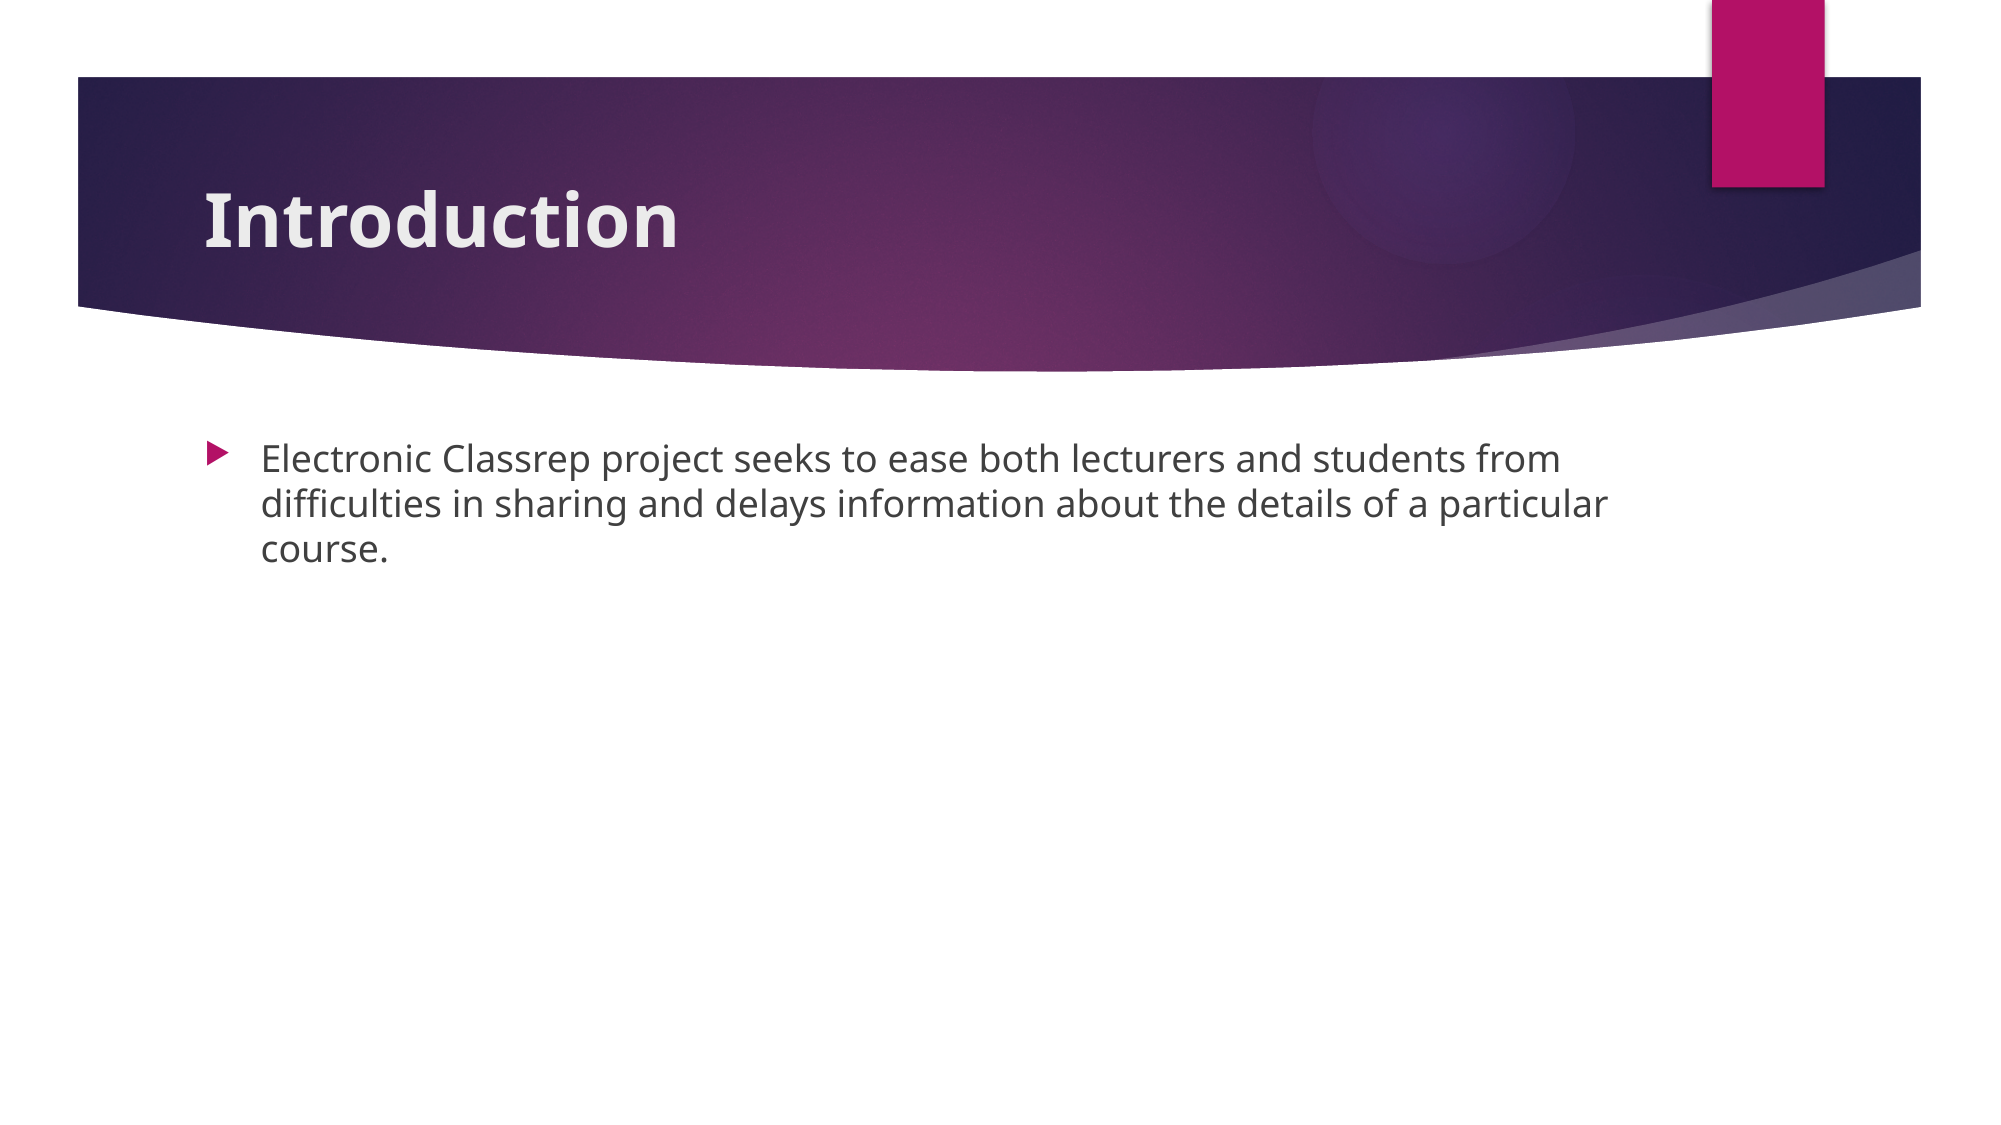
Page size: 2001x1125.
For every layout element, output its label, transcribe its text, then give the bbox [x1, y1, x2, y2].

list Electronic Classrep project seeks to ease both lecturers and students from difficulties in sharing and delays information about the details of a particular course. [189, 427, 1638, 988]
title Introduction [189, 159, 1627, 276]
